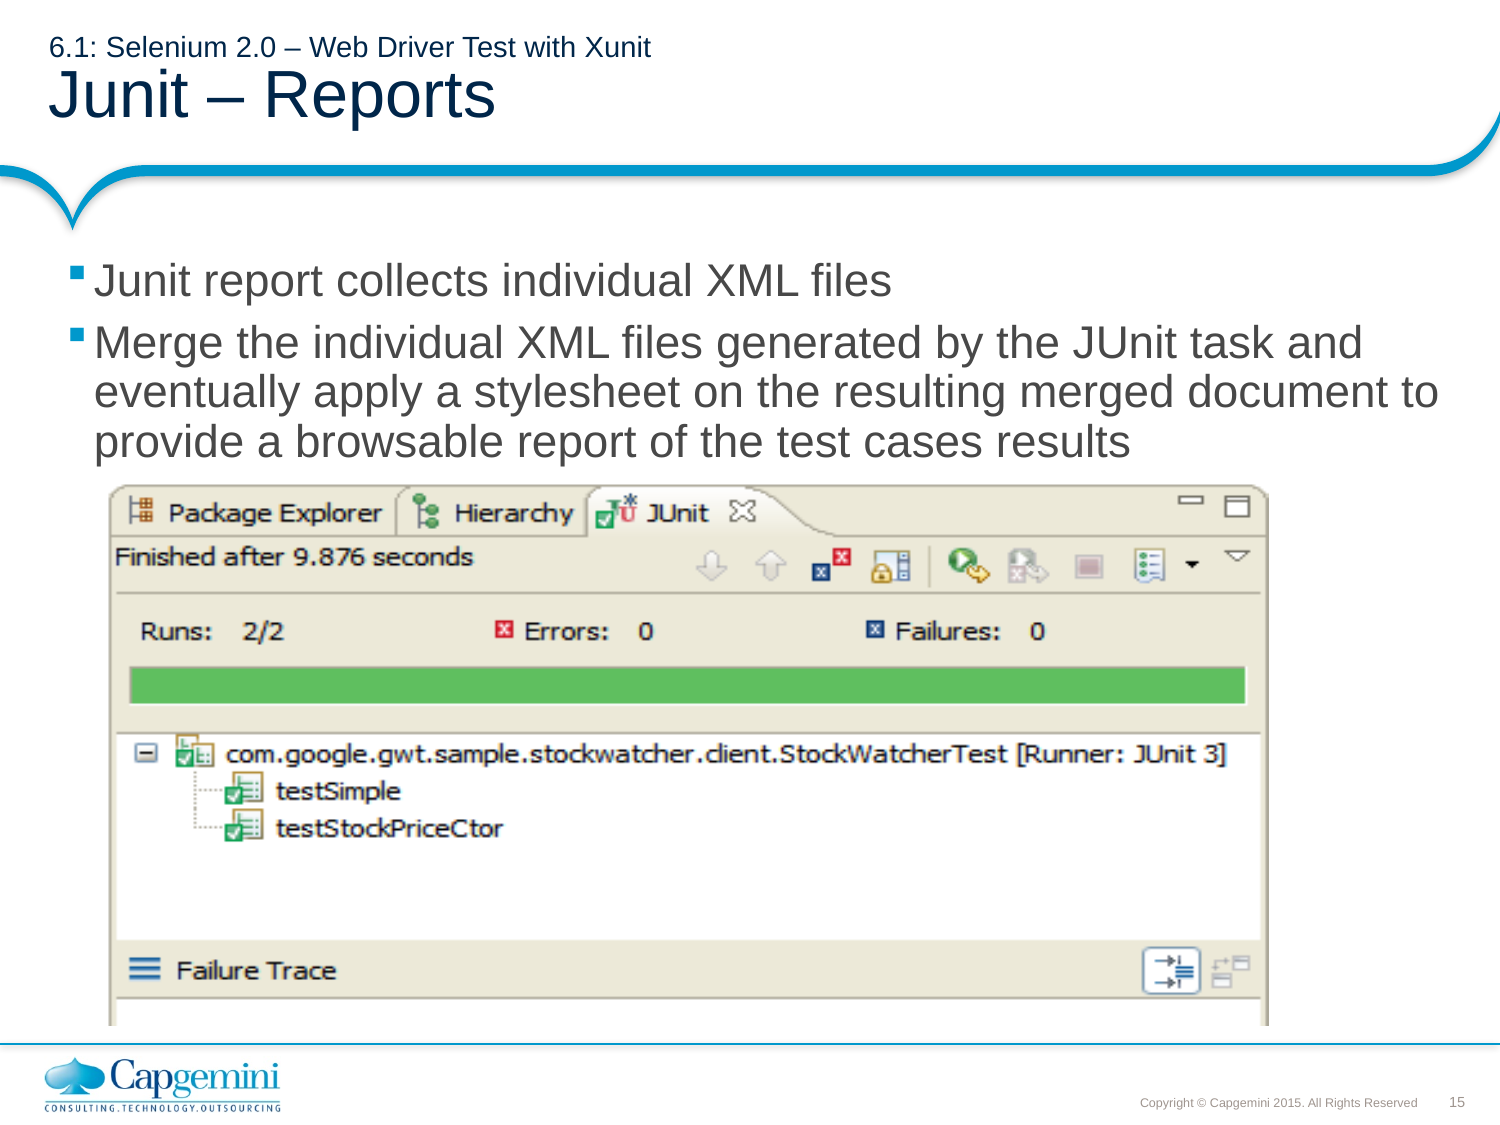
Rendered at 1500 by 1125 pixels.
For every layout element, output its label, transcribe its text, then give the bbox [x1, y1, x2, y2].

picture [107, 483, 1269, 1026]
title 6.1: Selenium 2.0 – Web Driver Test with Xunit Junit – Reports [0, 0, 1500, 165]
picture [44, 1056, 281, 1113]
list Junit report collects individual XML files Merge the individual XML files generated by the JUnit task and eventually apply a stylesheet on the resulting merged document to provide a browsable report of the test cases results [48, 245, 1500, 1007]
